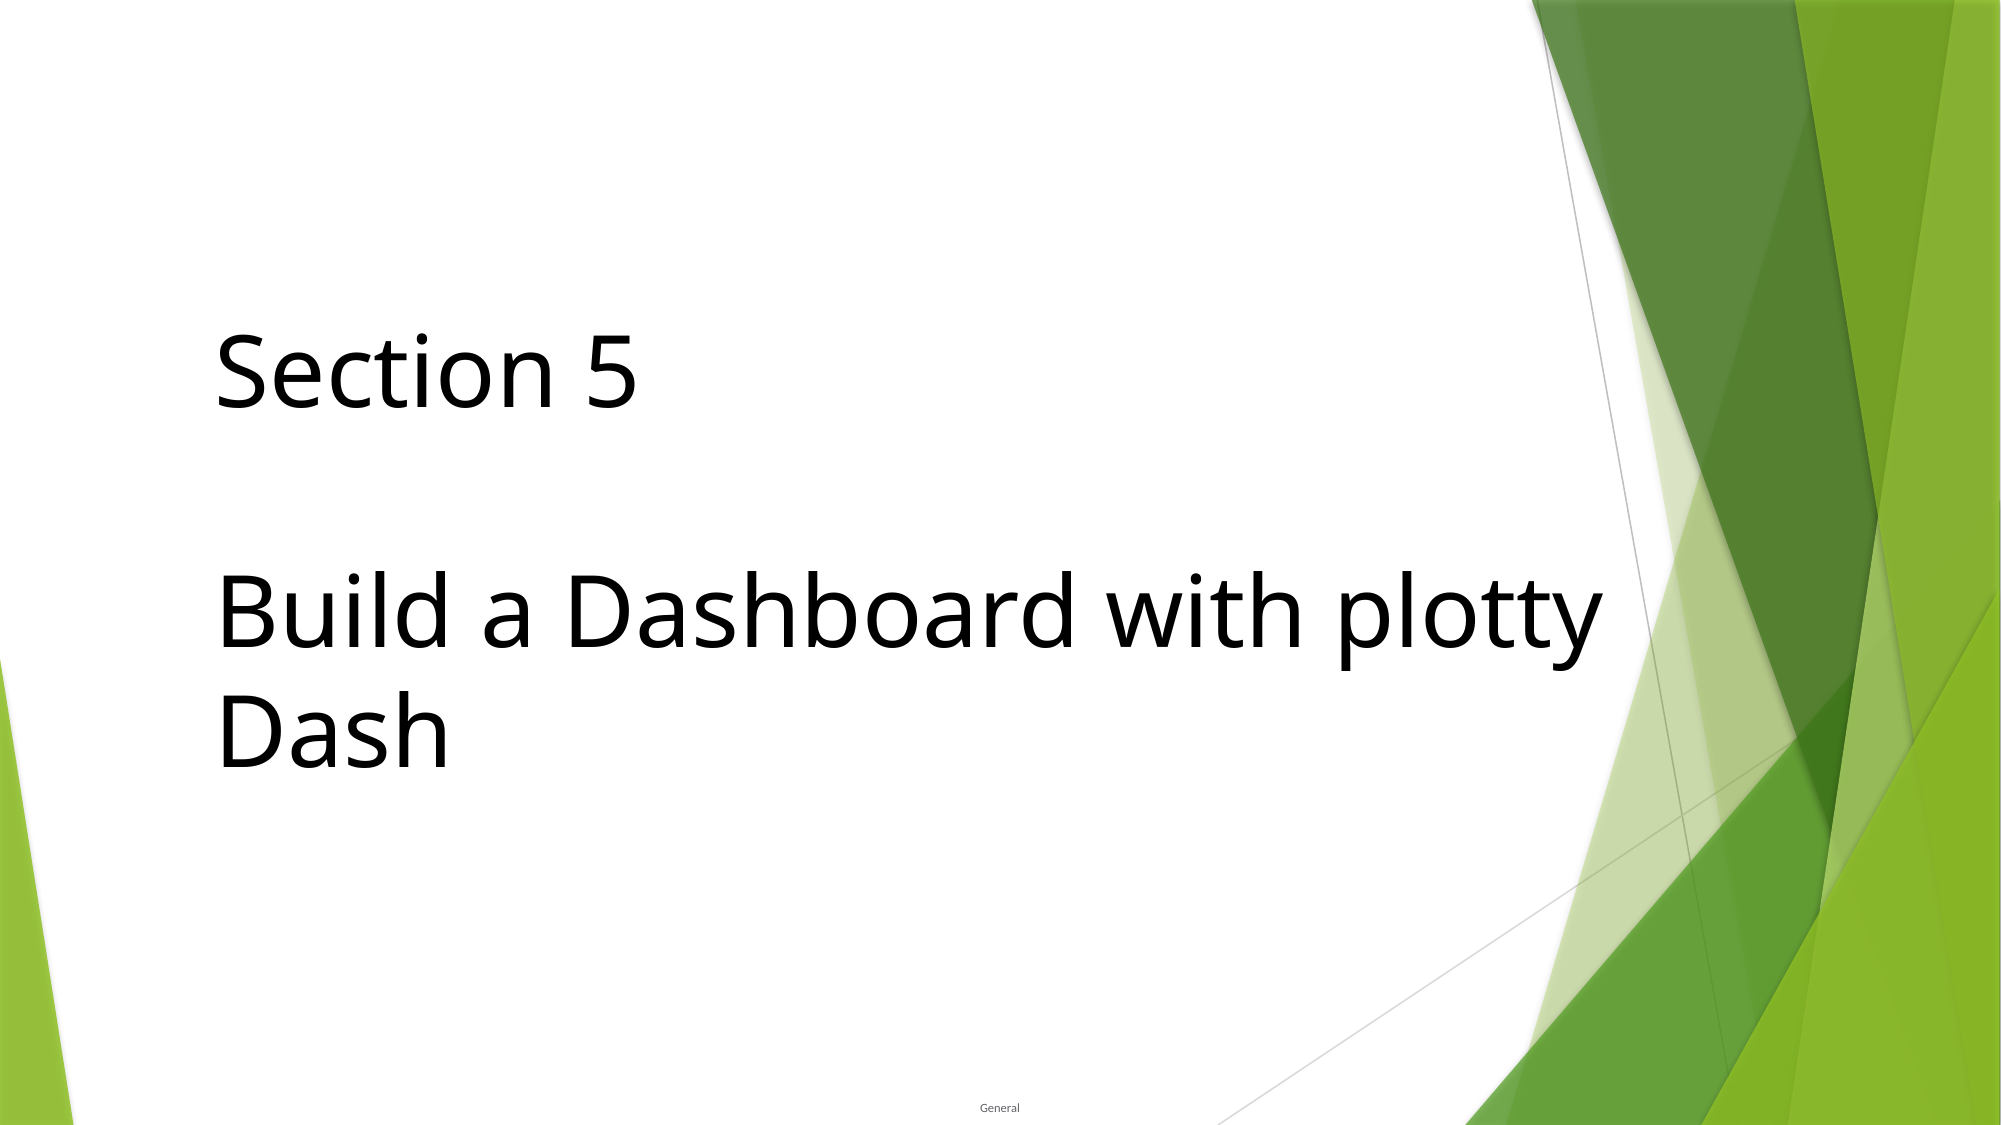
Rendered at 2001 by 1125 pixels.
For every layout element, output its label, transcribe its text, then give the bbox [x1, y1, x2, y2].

text_box Section 5 Build a Dashboard with plotty Dash [200, 299, 1800, 795]
